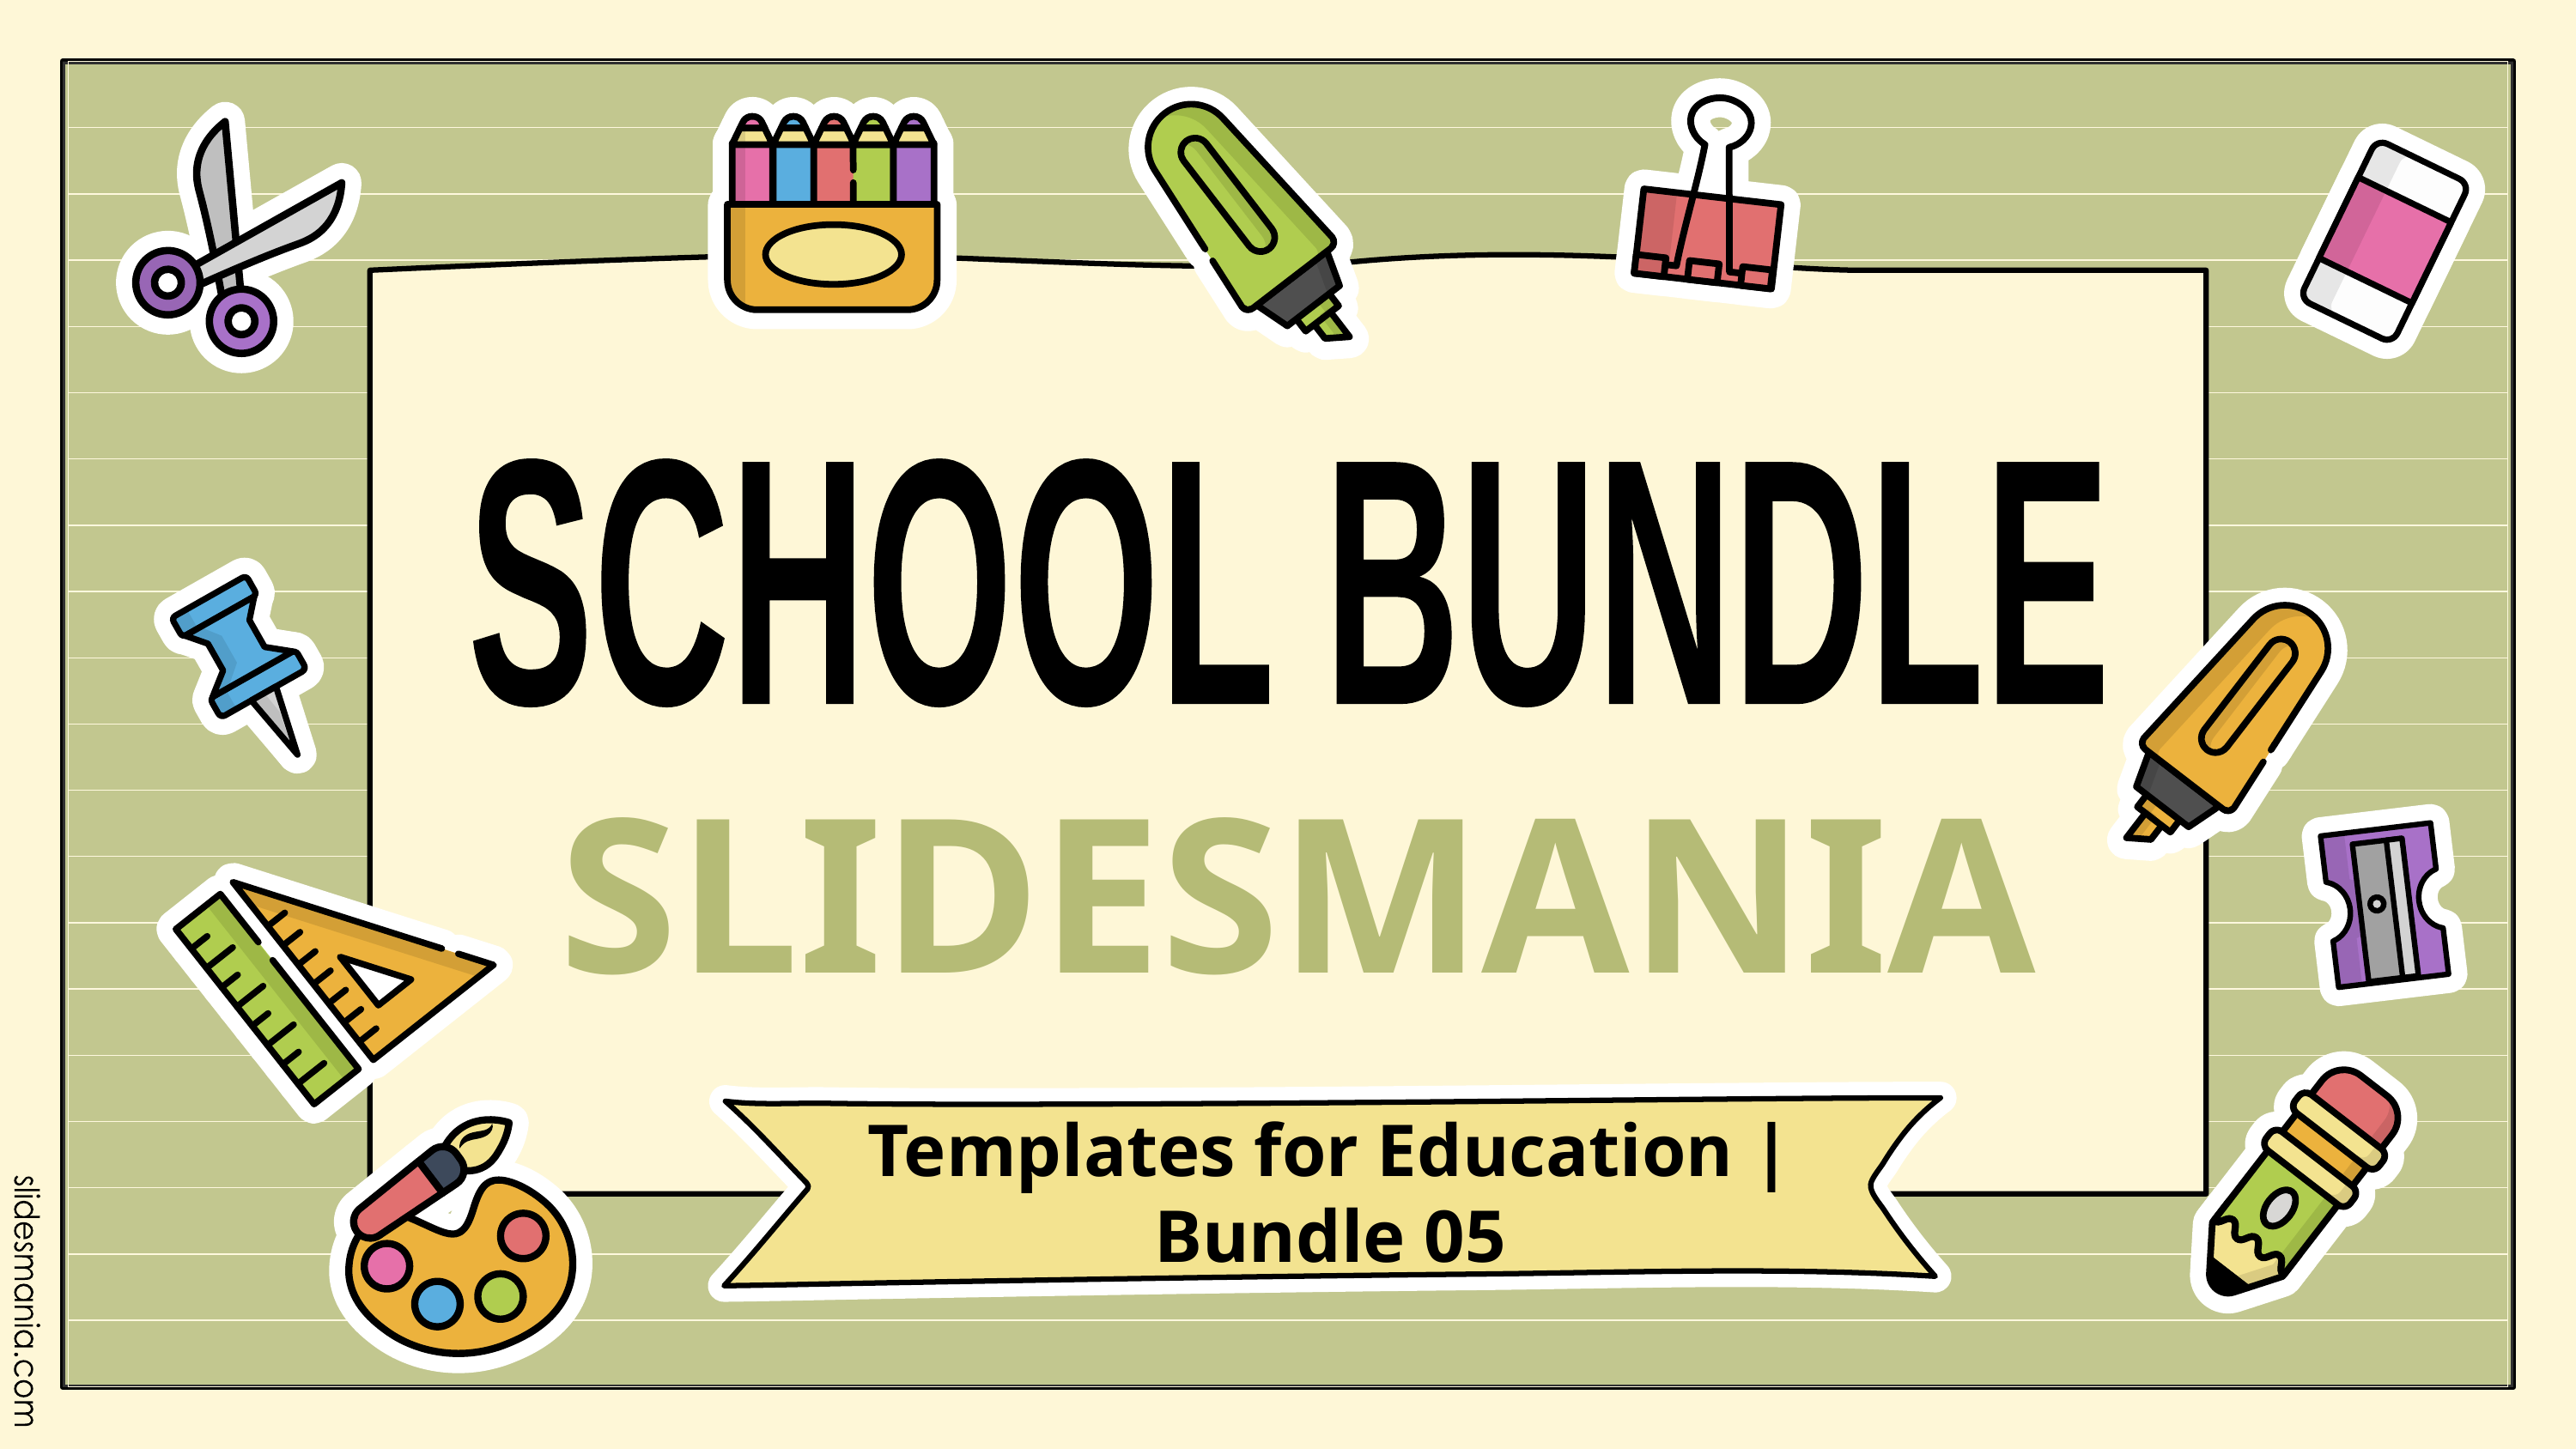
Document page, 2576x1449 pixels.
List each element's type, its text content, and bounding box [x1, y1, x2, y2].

text_box Templates for Education | Bundle 05 [731, 1106, 1929, 1276]
text_box SLIDESMANIA [403, 739, 2193, 1036]
